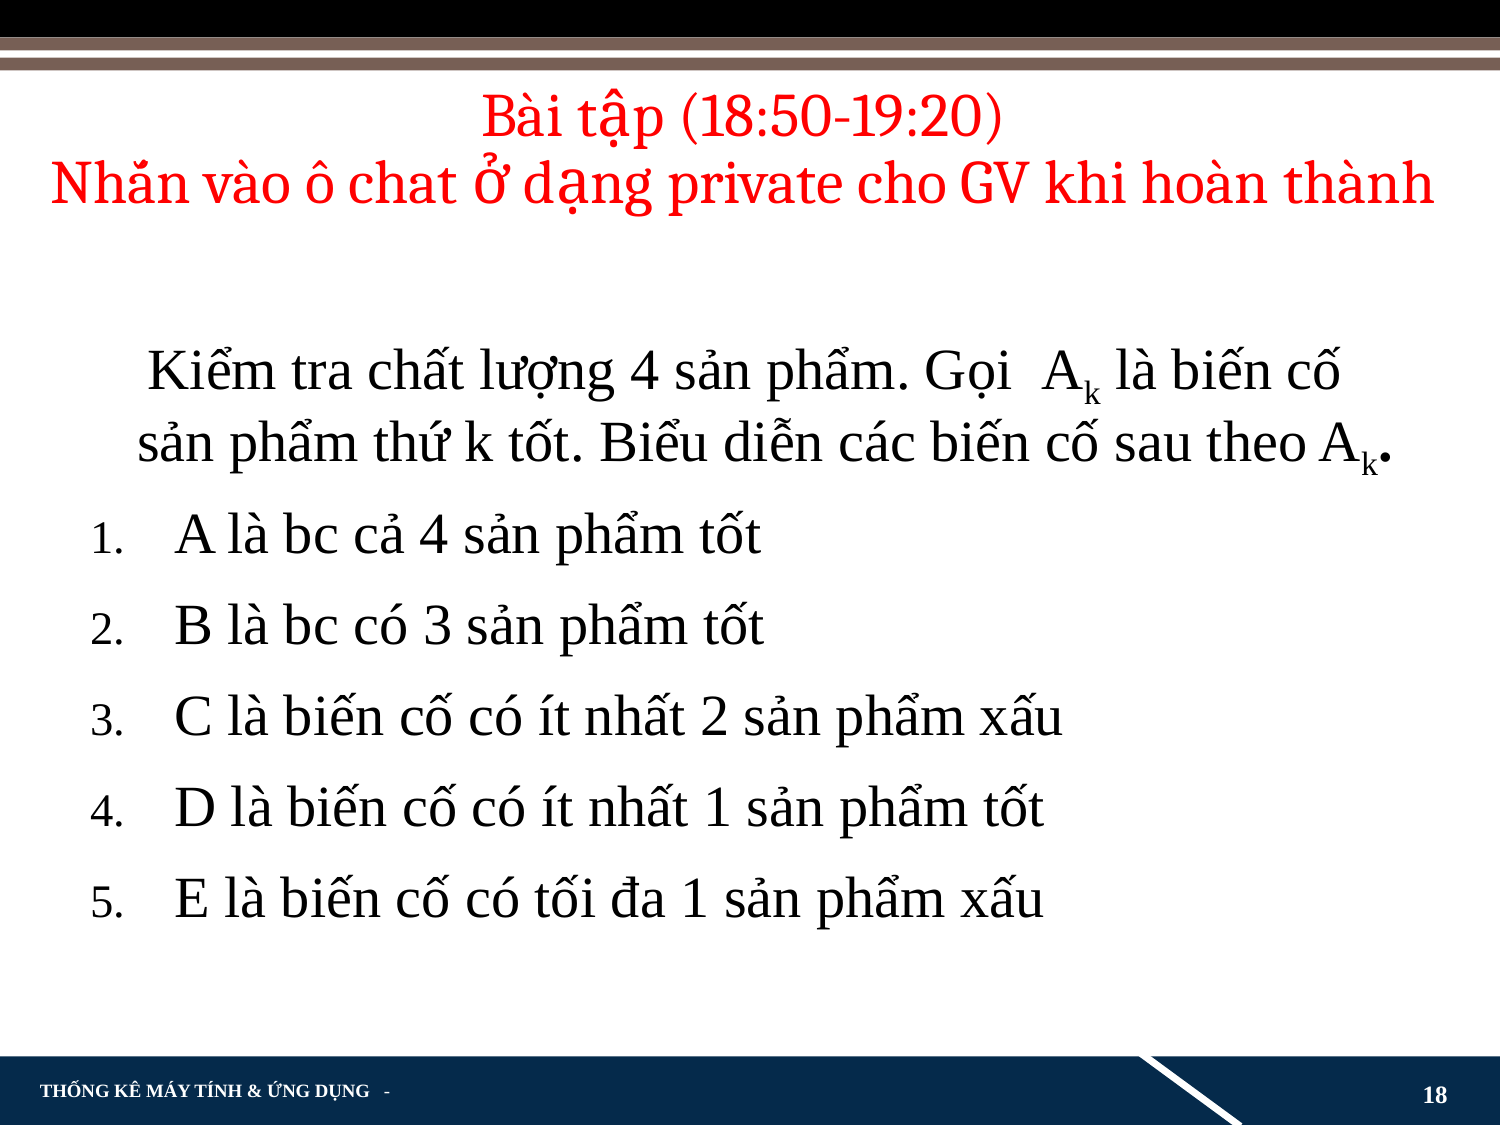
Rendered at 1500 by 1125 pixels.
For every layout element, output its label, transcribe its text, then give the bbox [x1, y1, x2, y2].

title Bài tập (18:50-19:20) Nhắn vào ô chat ở dạng private cho GV khi hoàn thành [24, 75, 1463, 288]
list Kiểm tra chất lượng 4 sản phẩm. Gọi Ak là biến cố sản phẩm thứ k tốt. Biểu diễn các biến cố sau theo Ak. A là bc cả 4 sản phẩm tốt B là bc có 3 sản phẩm tốt C là biến cố có ít nhất 2 sản phẩm xấu D là biến cố có ít nhất 1 sản phẩm tốt E là biến cố có tối đa 1 sản phẩm xấu [75, 324, 1425, 1013]
slide_number 18 [1347, 1074, 1463, 1113]
text_box [0, 0, 1500, 75]
